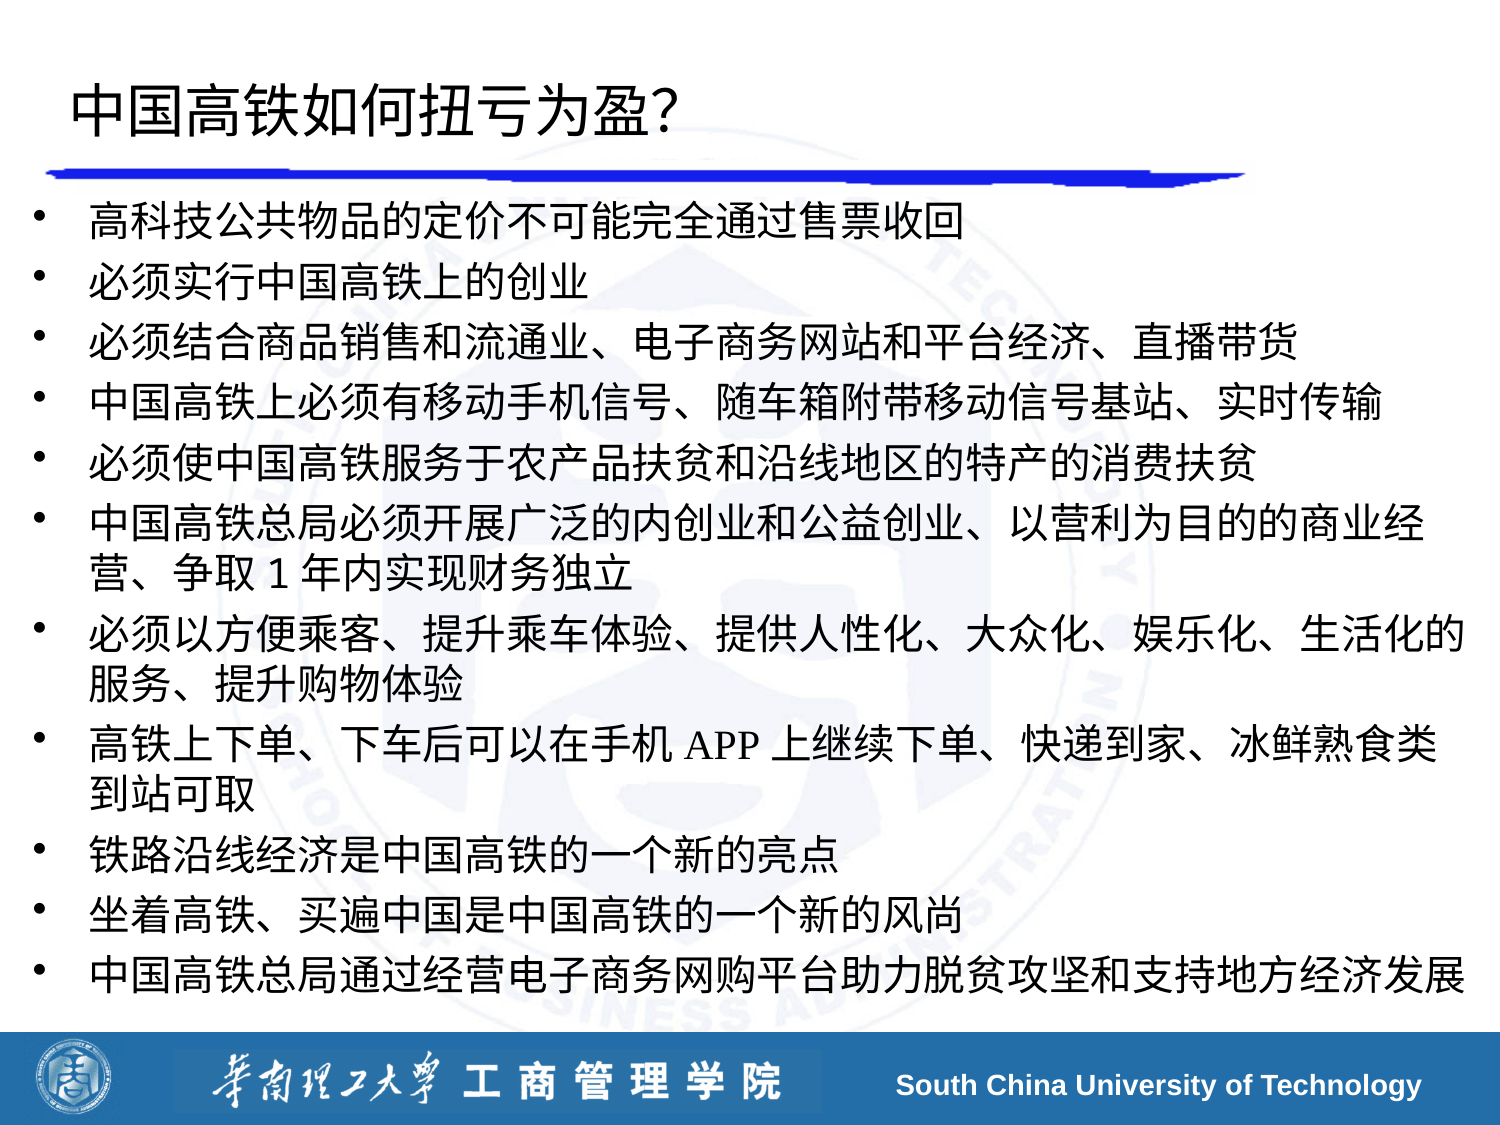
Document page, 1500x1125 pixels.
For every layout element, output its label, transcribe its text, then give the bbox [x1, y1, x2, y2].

picture [41, 160, 53, 187]
footer South China University of Technology [826, 1058, 1500, 1125]
title 中国高铁如何扭亏为盈？ [53, 31, 1388, 187]
picture [0, 968, 1500, 1125]
list 高科技公共物品的定价不可能完全通过售票收回 必须实行中国高铁上的创业 必须结合商品销售和流通业、电子商务网站和平台经济、直播带货 中国高铁上必须有移动手机信号、随车箱附带移动信号基站、实时传输 必须使中国高铁服务于农产品扶贫和沿线地区的特产的消费扶贫 中国高铁总局必须开展广泛的内创业和公益创业、以营利为目的的商业经营、争取1年内实现财务独立 必须以方便乘客、提升乘车体验、提供人性化、大众化、娱乐化、生活化的服务、提升购物体验 高铁上下单、下车后可以在手机APP上继续下单、快递到家、冰鲜熟食类到站可取 铁路沿线经济是中国高铁的一个新的亮点 坐着高铁、买遍中国是中国高铁的一个新的风尚 中国高铁总局通过经营电子商务网购平台助力脱贫攻坚和支持地方经济发展 [17, 187, 1483, 968]
